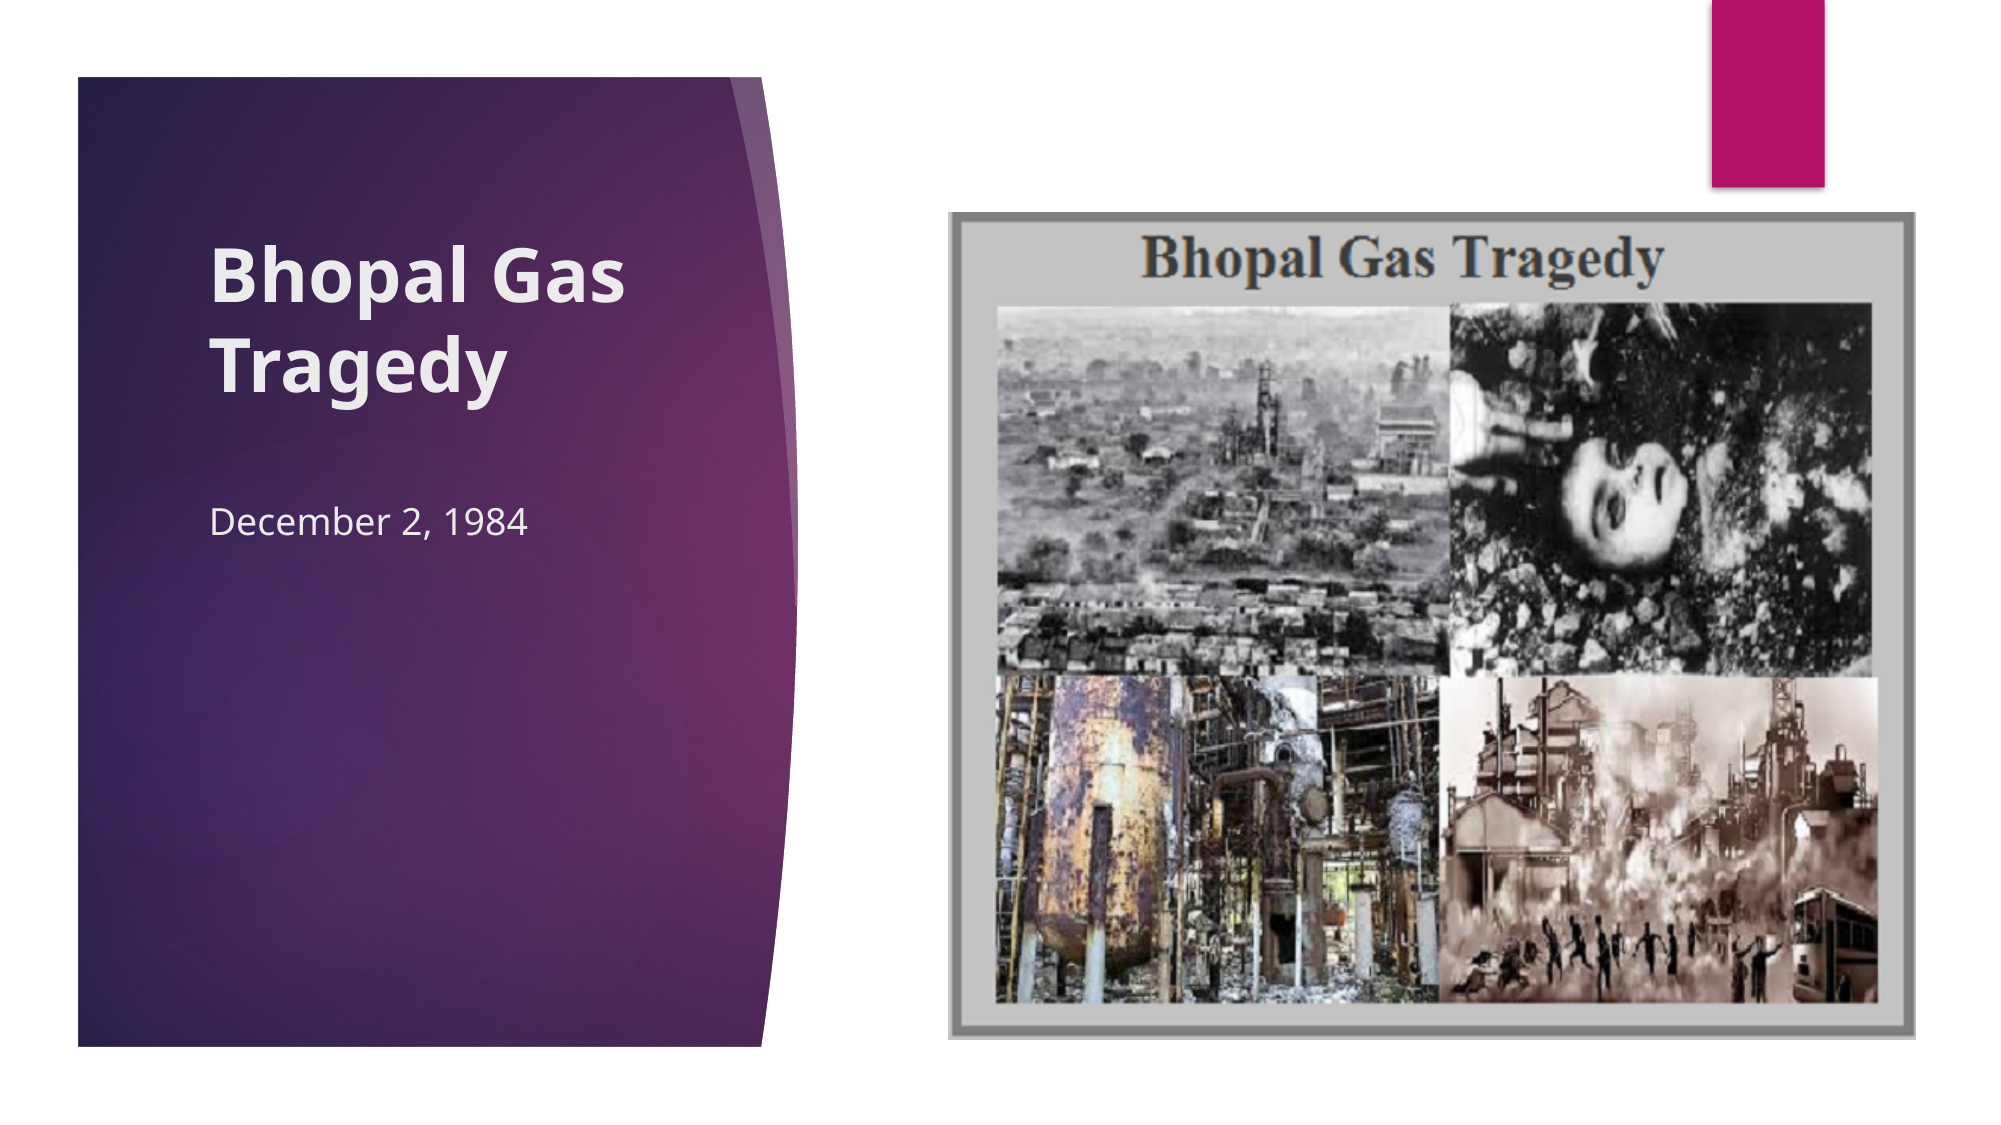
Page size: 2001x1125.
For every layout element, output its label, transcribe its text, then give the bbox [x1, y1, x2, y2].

title Bhopal Gas Tragedy December 2, 1984 [193, 453, 652, 731]
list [948, 212, 1916, 1040]
